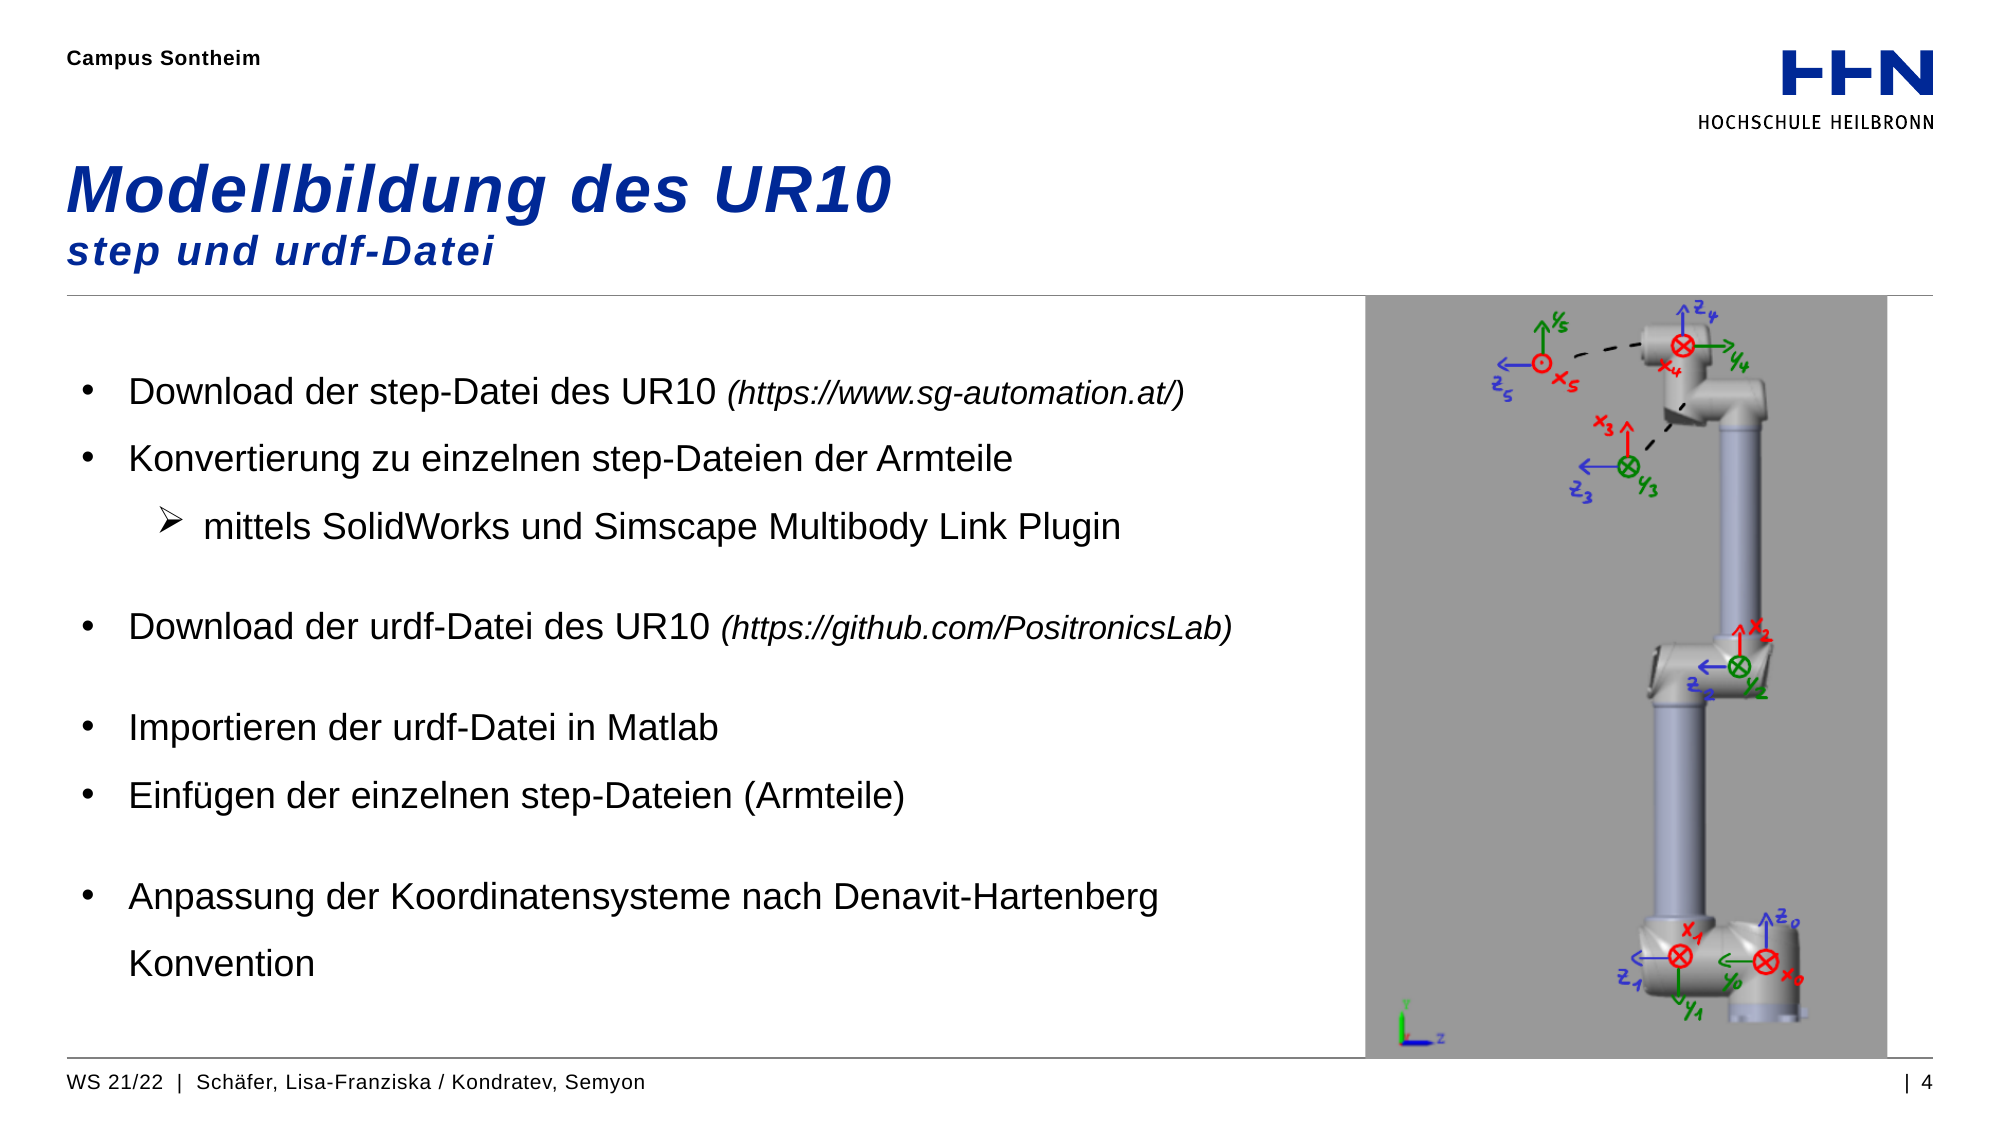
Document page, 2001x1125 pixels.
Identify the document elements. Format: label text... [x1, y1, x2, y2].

text_box Download der step-Datei des UR10 (https://www.sg-automation.at/) Konvertierung zu einzelnen step-Dateien der Armteile mittels SolidWorks und Simscape Multibody Link Plugin Download der urdf-Datei des UR10 (https://github.com/PositronicsLab) Importieren der urdf-Datei in Matlab Einfügen der einzelnen step-Dateien (Armteile) Anpassung der Koordinatensysteme nach Denavit-Hartenberg Konvention [66, 336, 1308, 1060]
text_box Modellbildung des UR10 step und urdf-Datei [66, 152, 1933, 295]
picture [1365, 295, 1888, 1059]
footer WS 21/22 | Schäfer, Lisa-Franziska / Kondratev, Semyon [66, 1068, 1277, 1105]
slide_number | 4 [1621, 1068, 1933, 1105]
slide_number Campus Sontheim [66, 45, 1277, 81]
